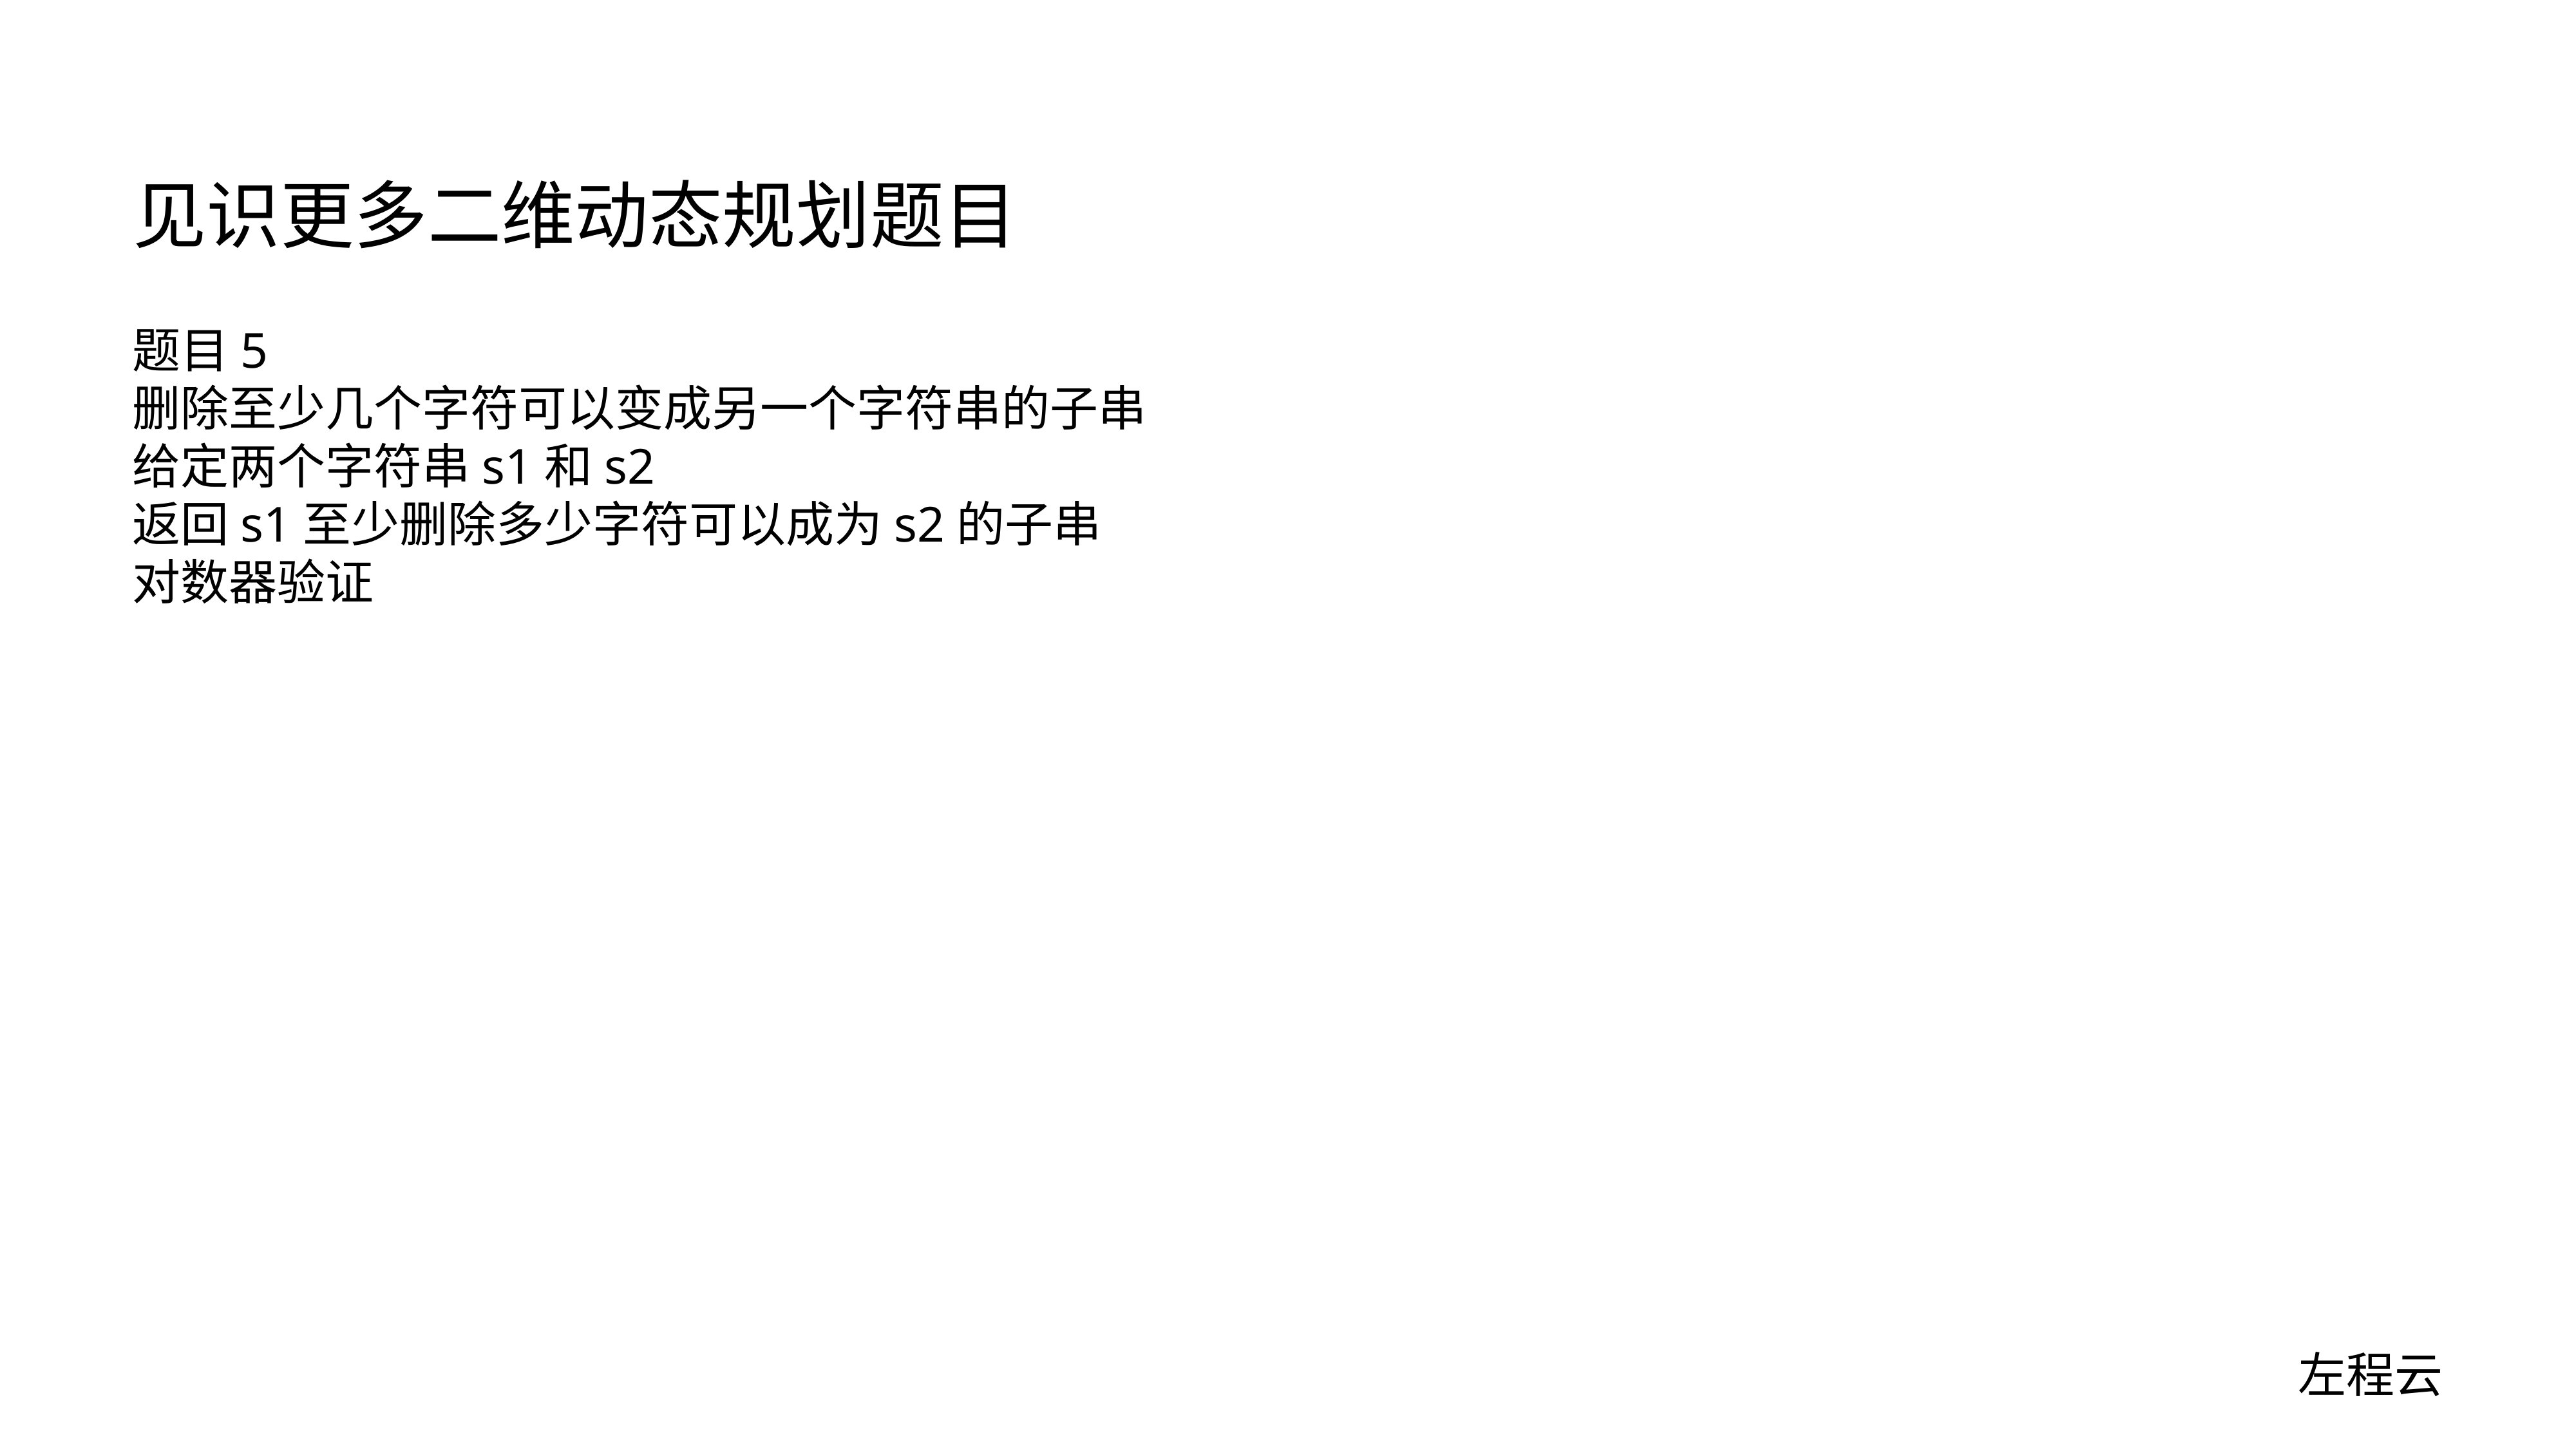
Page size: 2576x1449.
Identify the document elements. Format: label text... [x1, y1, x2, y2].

text_box 题目5 删除至少几个字符可以变成另一个字符串的子串 给定两个字符串s1和s2 返回s1至少删除多少字符可以成为s2的子串 对数器验证 [127, 314, 2449, 1304]
text_box 左程云 [127, 1339, 2449, 1408]
title 见识更多二维动态规划题目 [127, 48, 2449, 263]
